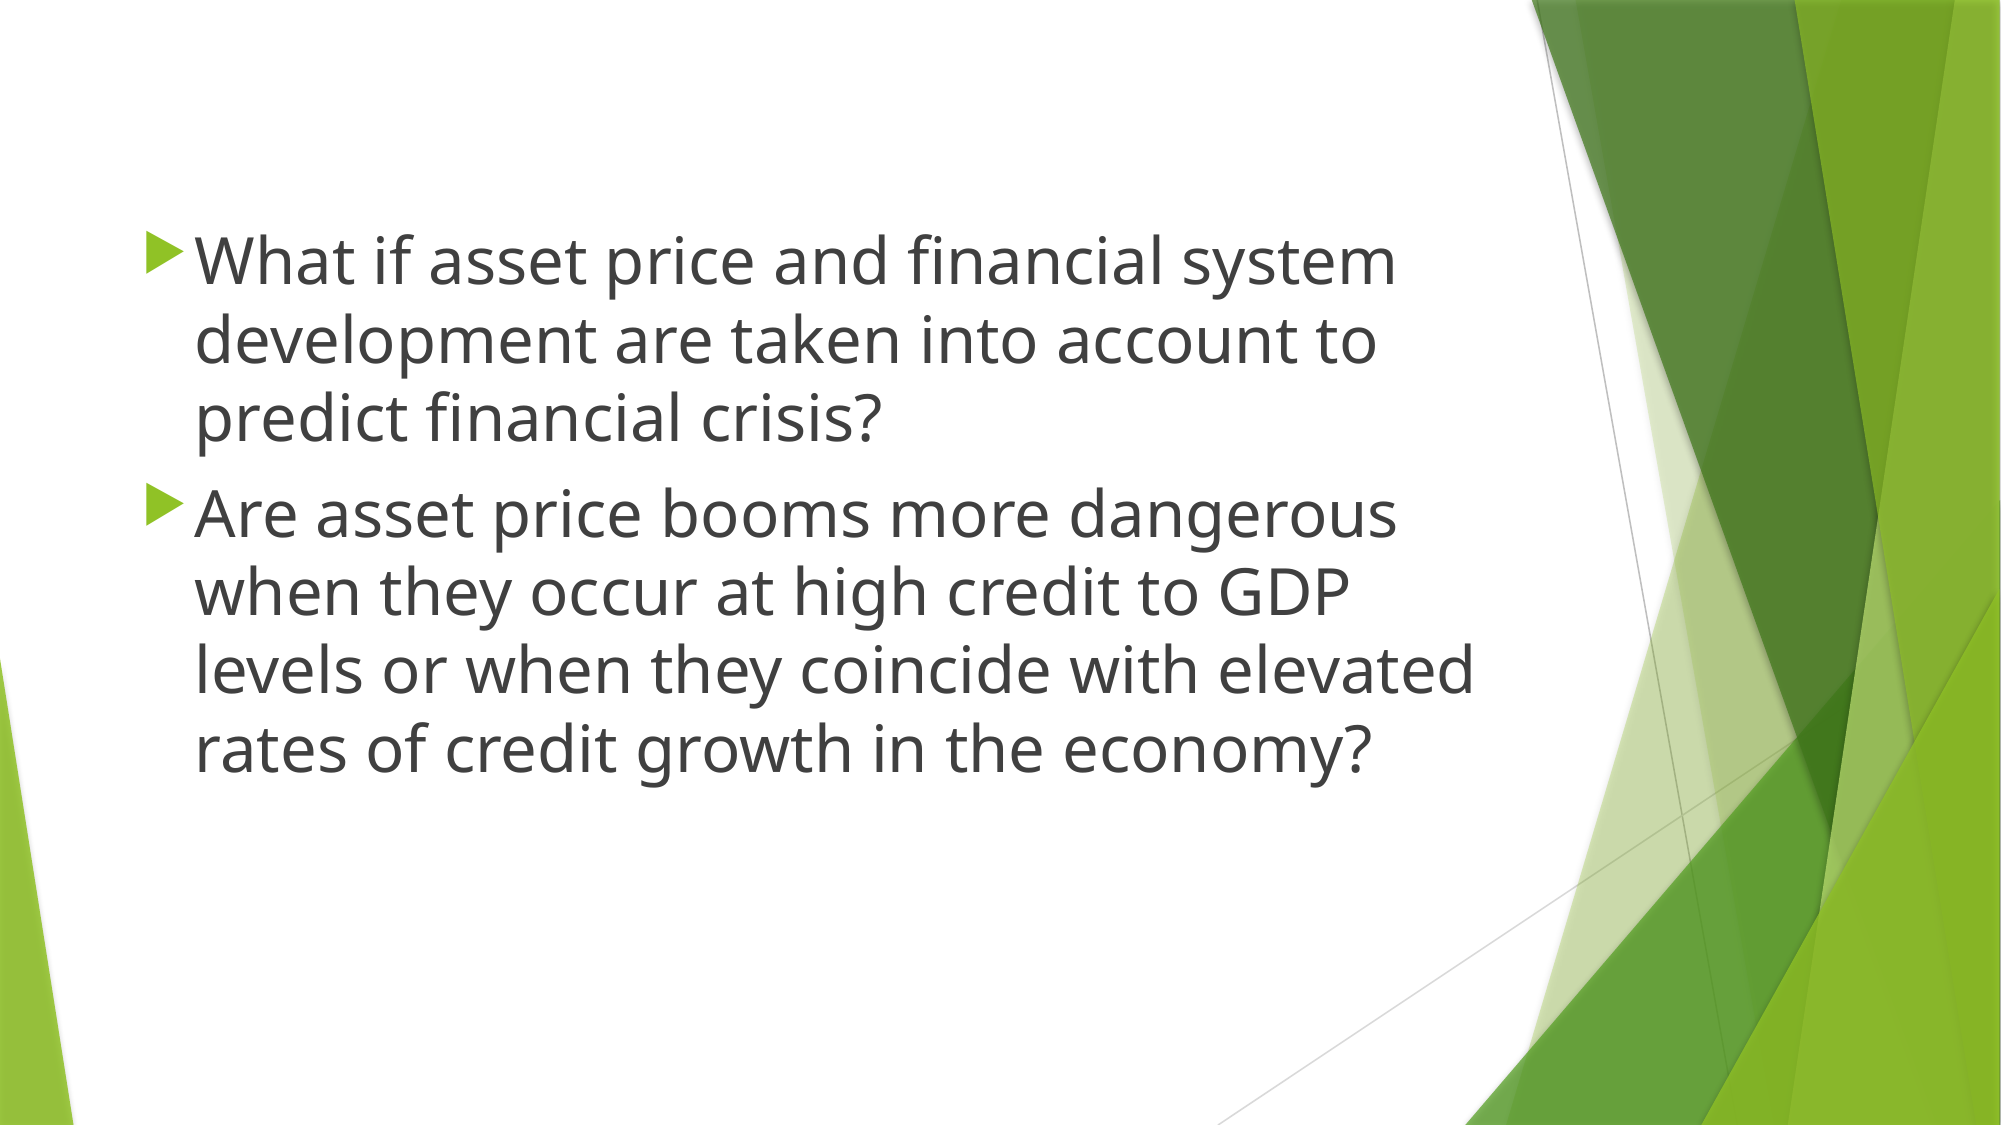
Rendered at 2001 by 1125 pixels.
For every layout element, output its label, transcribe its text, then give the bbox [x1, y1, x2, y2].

list What if asset price and financial system development are taken into account to predict financial crisis? Are asset price booms more dangerous when they occur at high credit to GDP levels or when they coincide with elevated rates of credit growth in the economy? [126, 212, 1537, 849]
